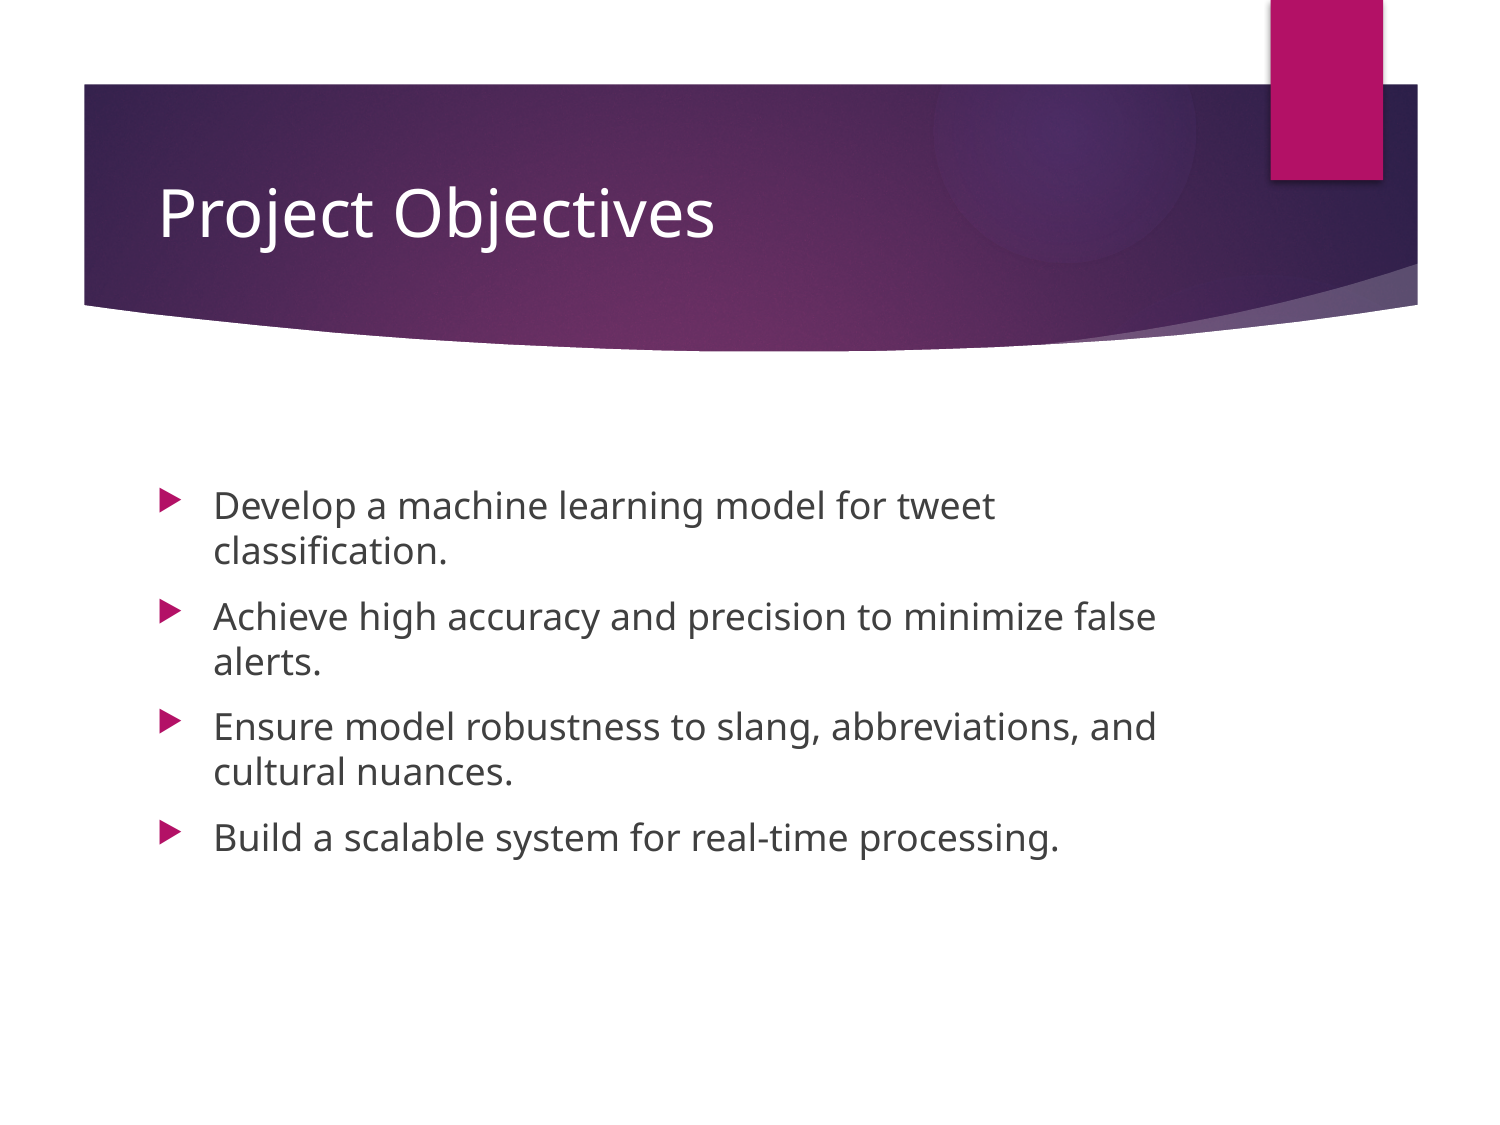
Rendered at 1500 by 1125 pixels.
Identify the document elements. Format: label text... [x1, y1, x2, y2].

title Project Objectives [142, 152, 1183, 269]
list Develop a machine learning model for tweet classification. Achieve high accuracy and precision to minimize false alerts. Ensure model robustness to slang, abbreviations, and cultural nuances. Build a scalable system for real-time processing. [141, 408, 1183, 988]
